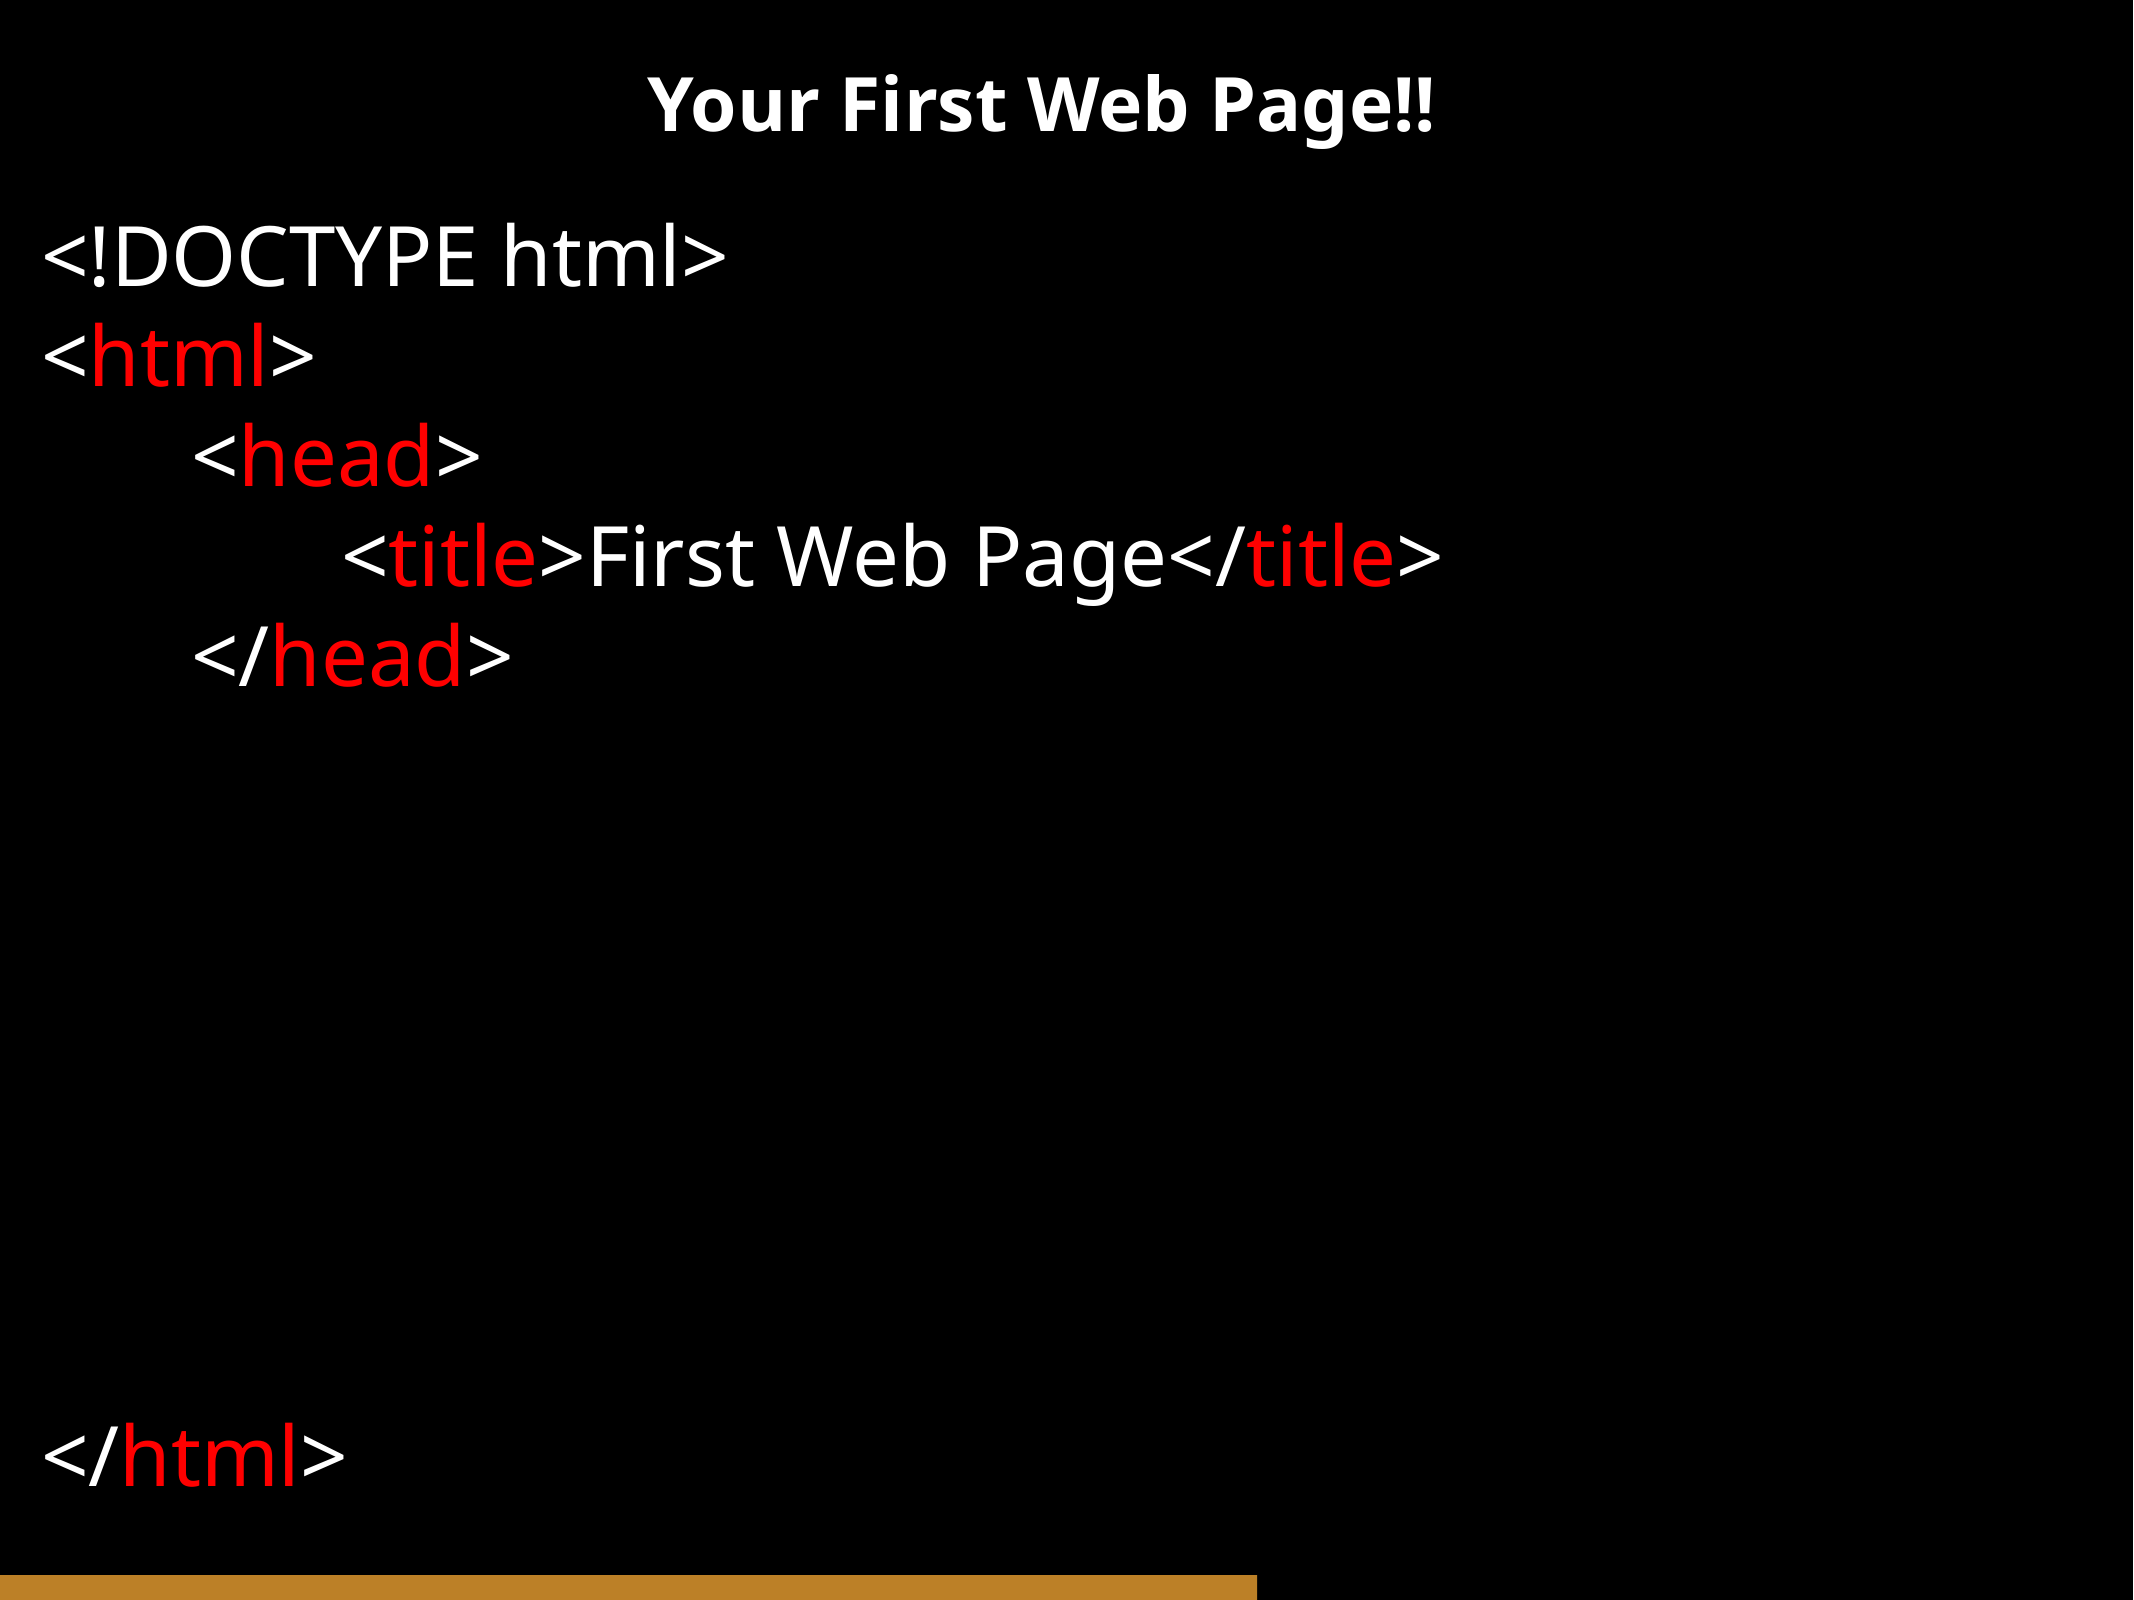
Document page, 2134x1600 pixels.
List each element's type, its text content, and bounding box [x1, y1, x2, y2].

text_box Your First Web Page!! [472, 48, 1612, 155]
text_box <!DOCTYPE html> <html> <head> <title>First Web Page</title> </head> <body> <h1>Hello World!!</h1> <h2>by: (your name here)</h2> <p>You just wrote a webpage using HTML! Next we are going to look at these elements</p> </body> </html> [33, 195, 2113, 1511]
text_box [0, 1575, 1258, 1600]
